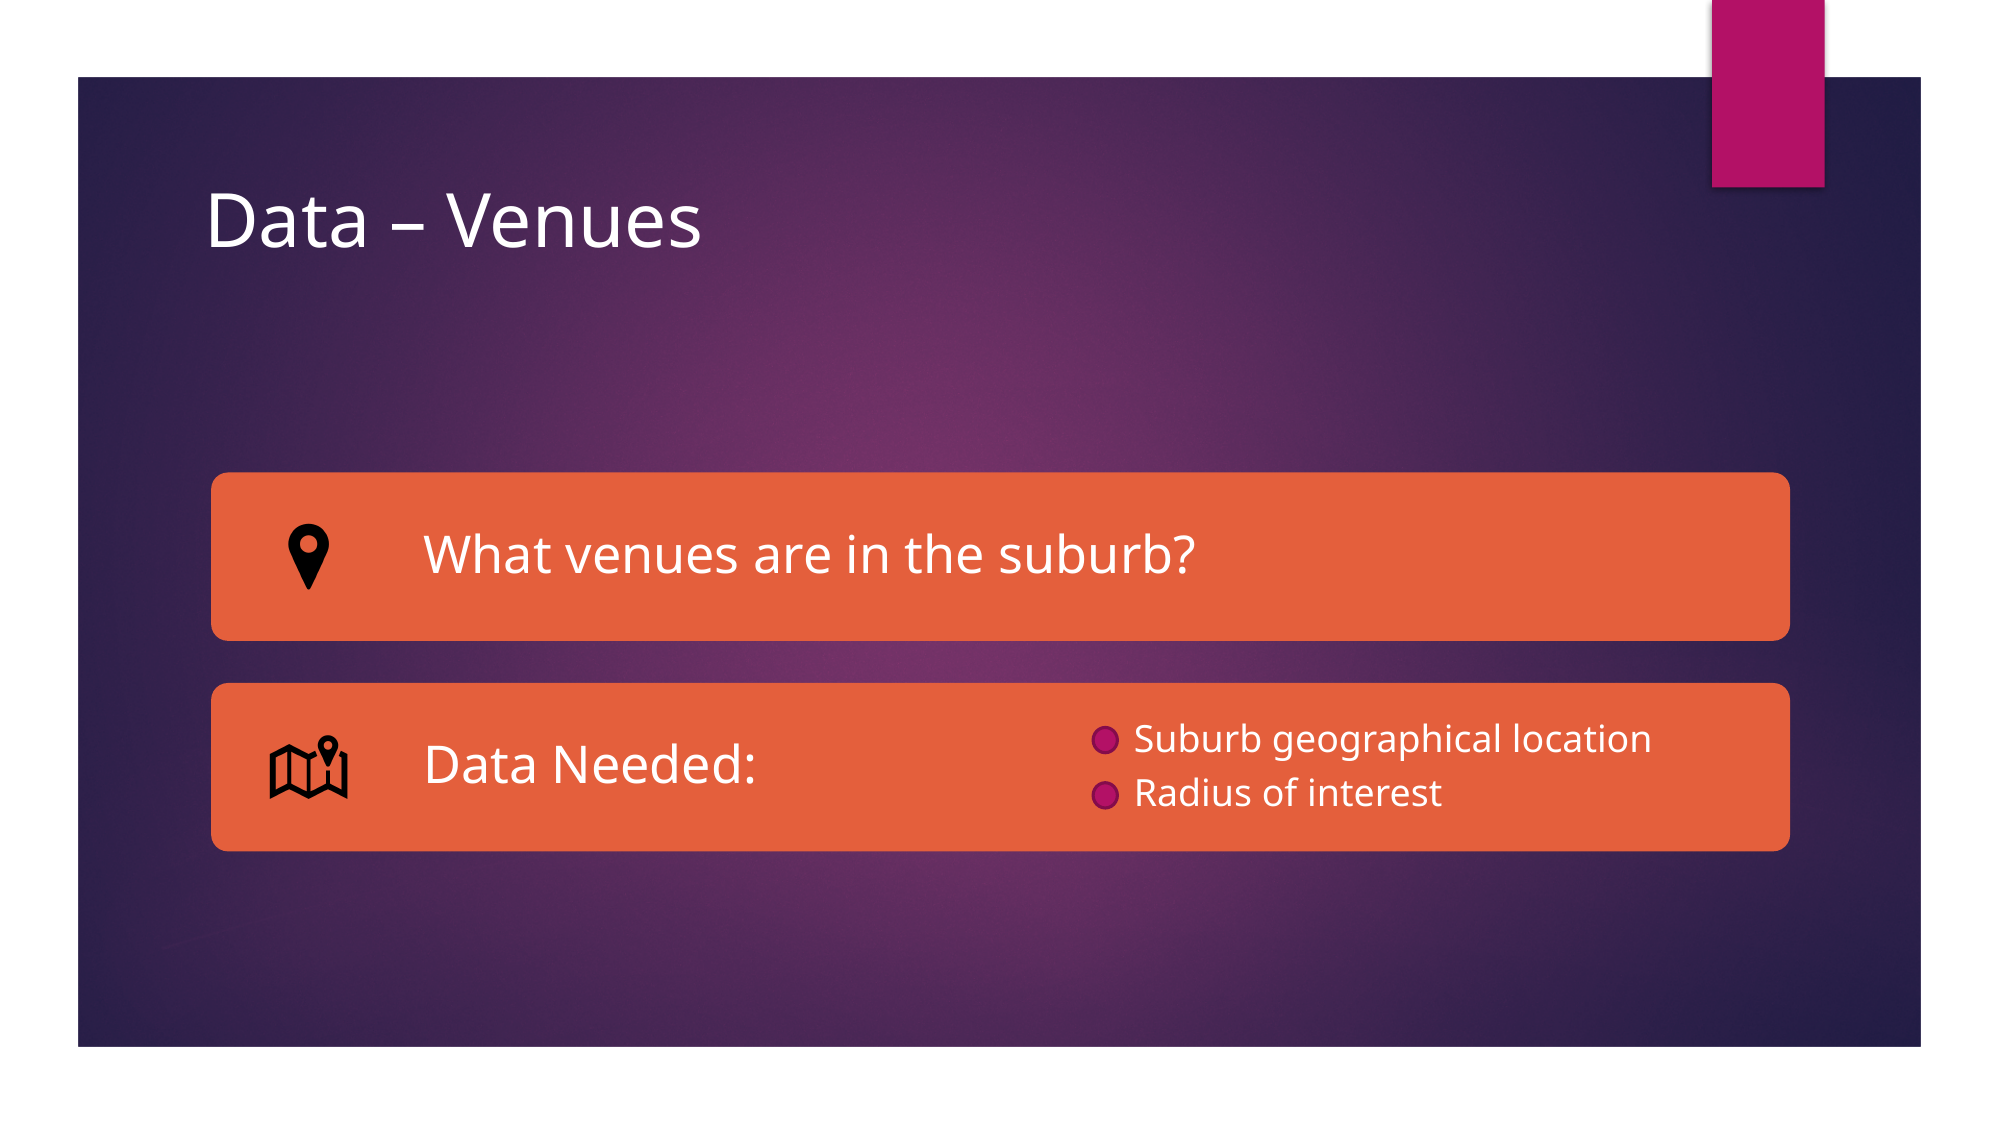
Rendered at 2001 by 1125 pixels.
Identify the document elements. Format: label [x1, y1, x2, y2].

text_box [0, 0, 2000, 1125]
list [210, 380, 1791, 943]
